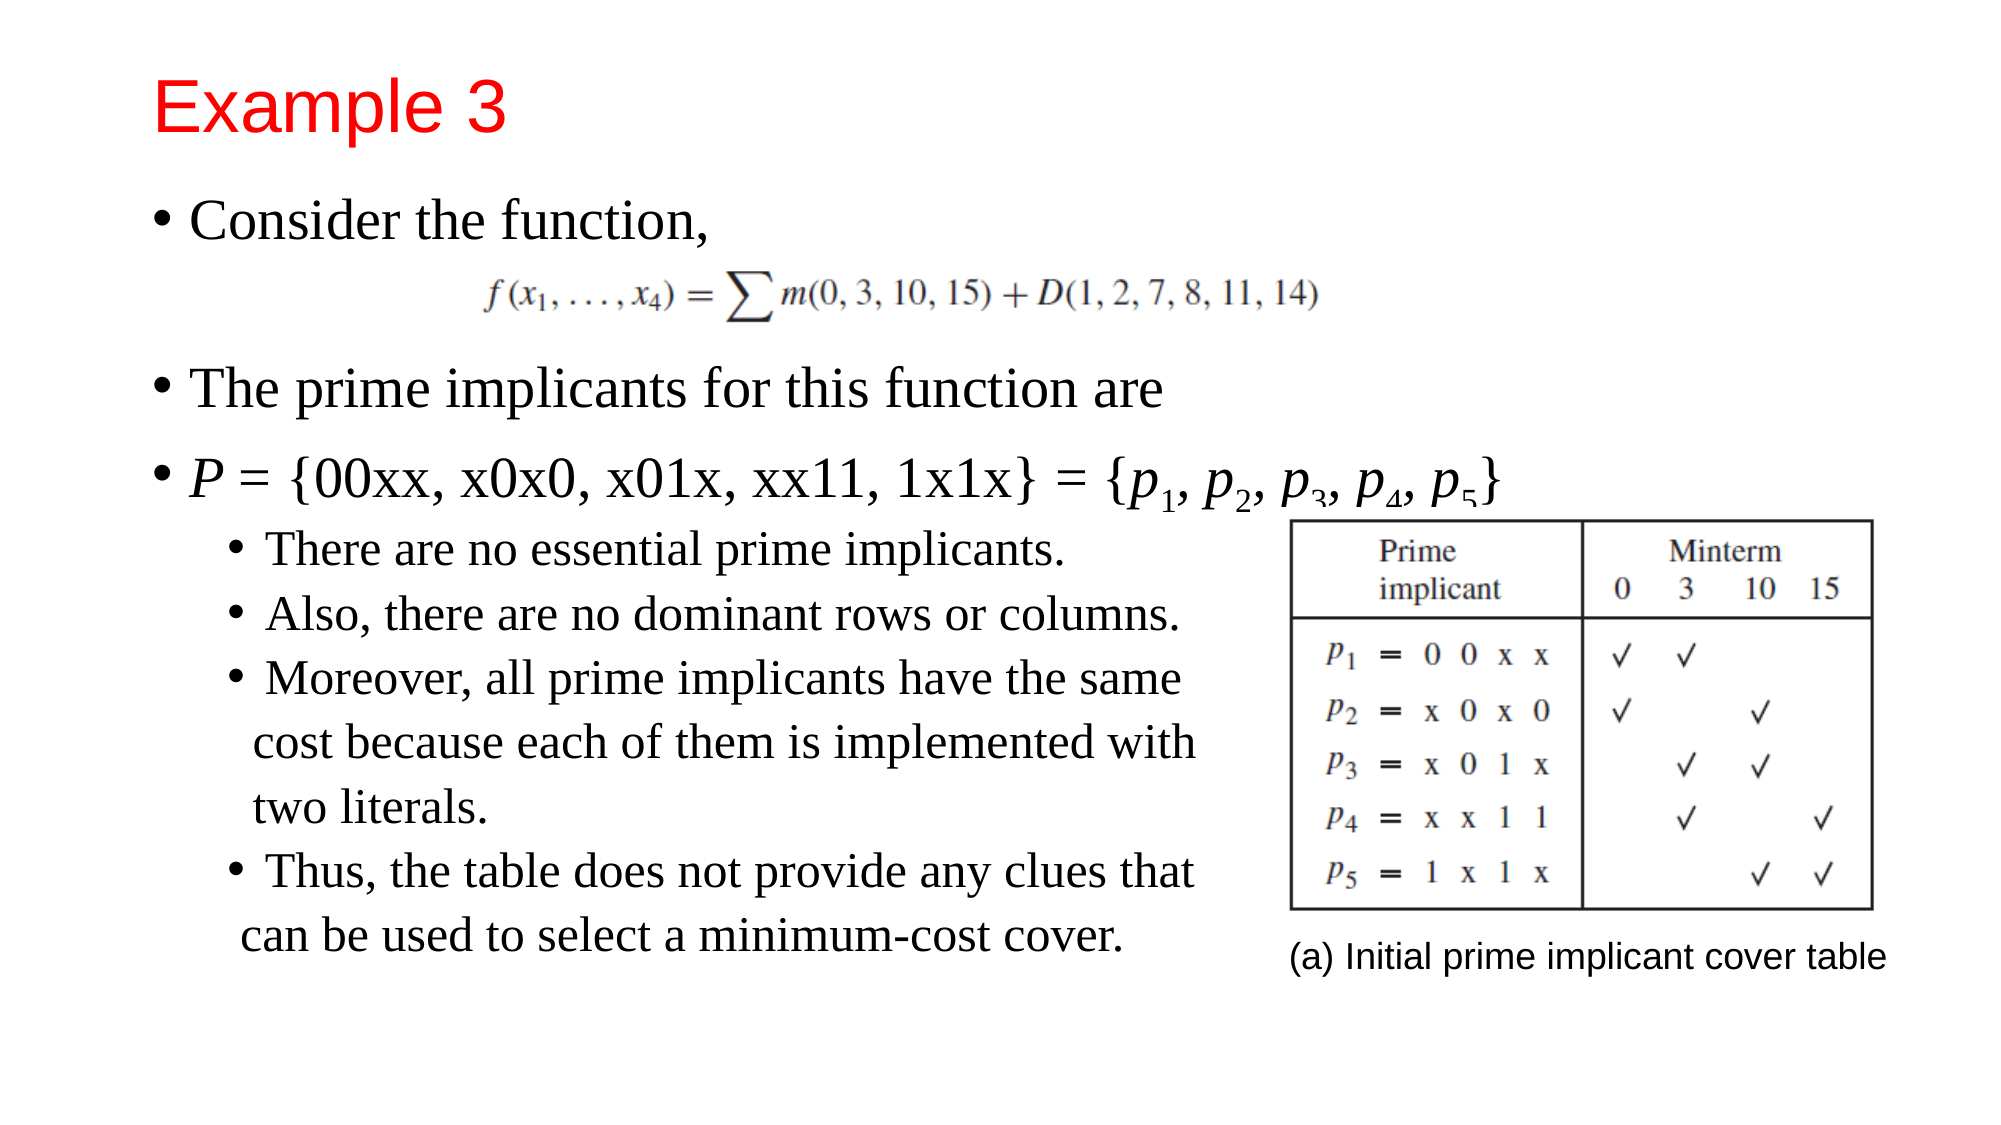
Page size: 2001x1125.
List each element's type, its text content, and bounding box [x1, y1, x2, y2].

list Consider the function, The prime implicants for this function are P = {00xx, x0x0, x01x, xx11, 1x1x} = {p1, p2, p3, p4, p5} There are no essential prime implicants. Also, there are no dominant rows or columns. Moreover, all prime implicants have the same cost because each of them is implemented with two literals. Thus, the table does not provide any clues that can be used to select a minimum-cost cover. [137, 182, 1863, 1014]
picture [1276, 507, 1885, 925]
picture [475, 270, 1323, 327]
text_box (a) Initial prime implicant cover table [1273, 924, 1903, 985]
title Example 3 [137, 59, 1863, 157]
